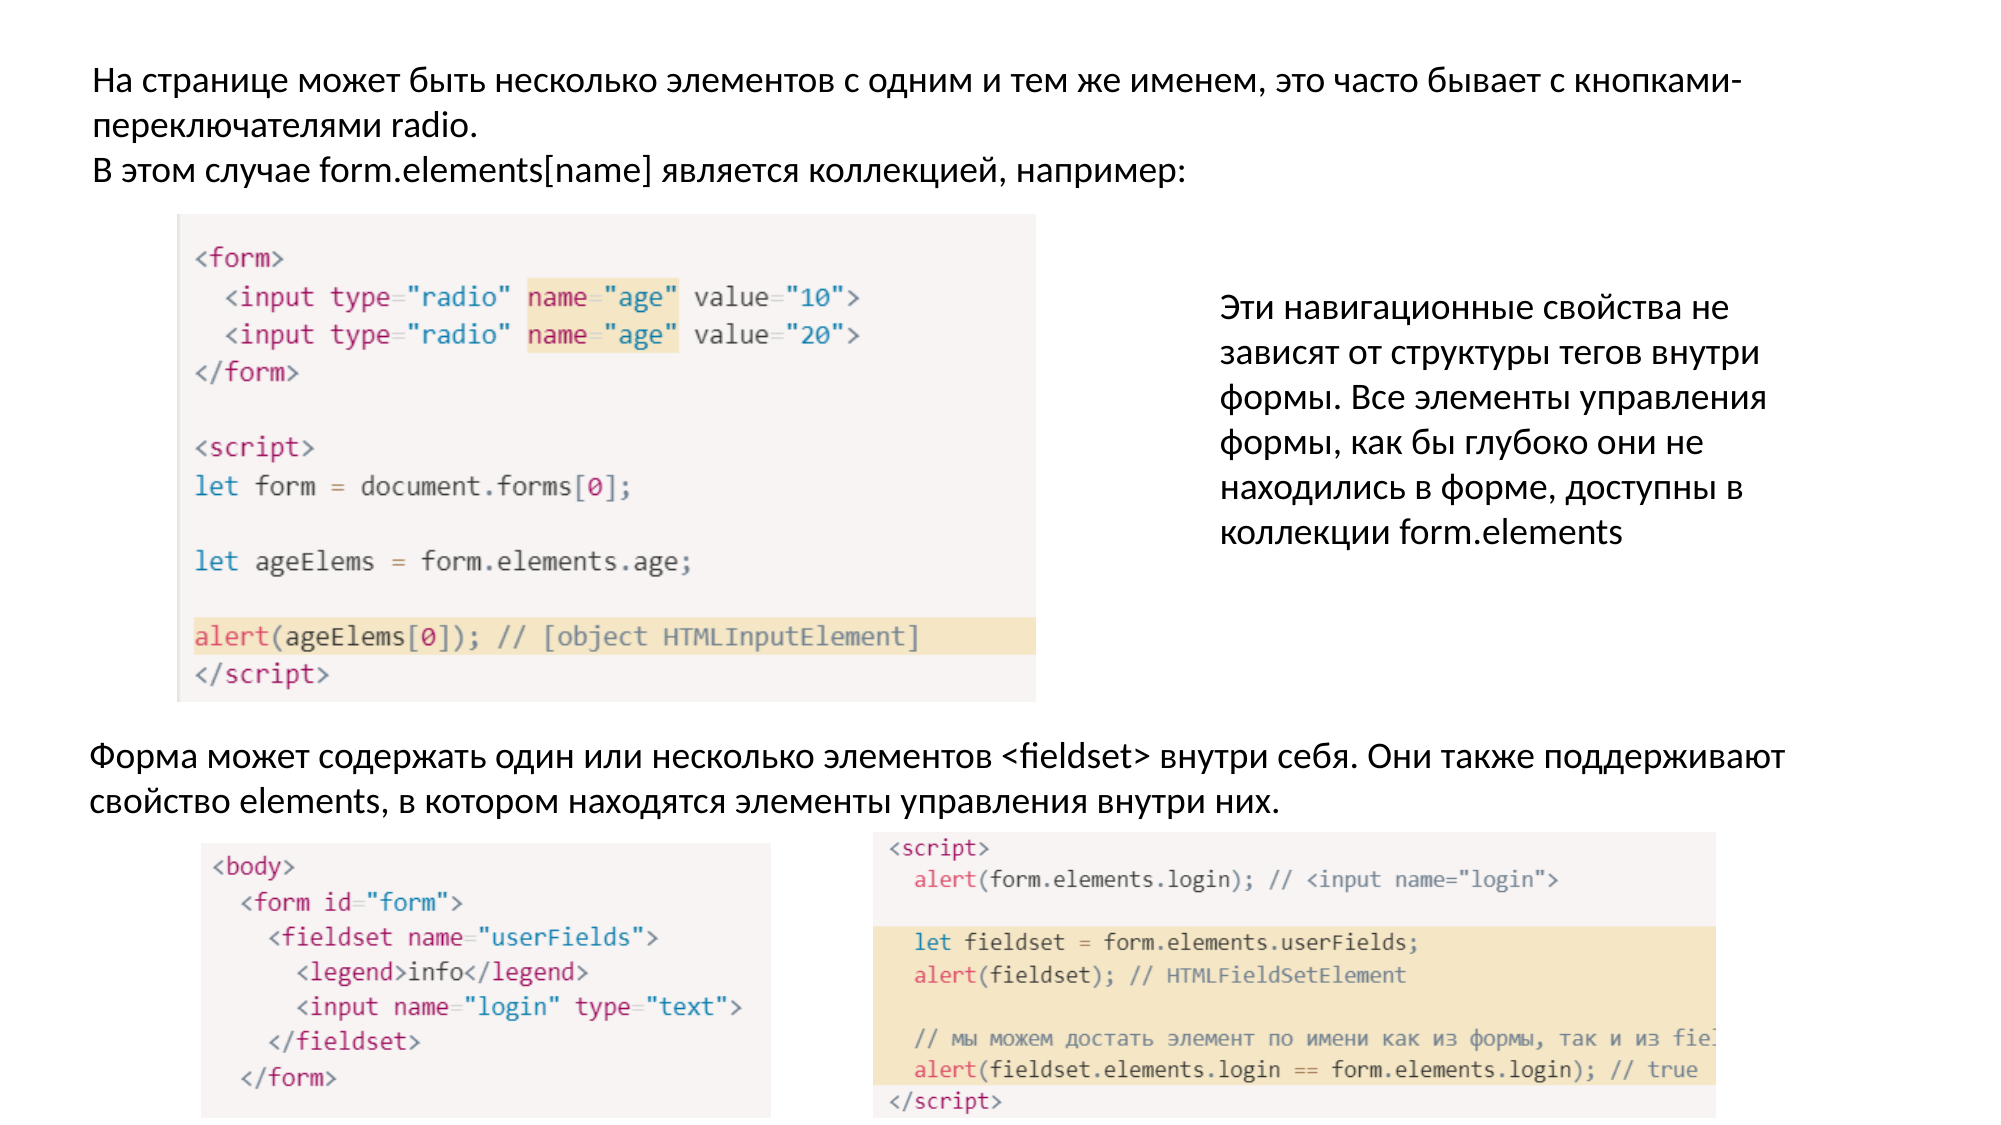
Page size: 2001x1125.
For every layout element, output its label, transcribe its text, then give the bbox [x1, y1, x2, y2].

picture [873, 832, 1716, 1118]
picture [177, 214, 1036, 702]
picture [201, 843, 771, 1118]
text_box На странице может быть несколько элементов с одним и тем же именем, это часто бывает с кнопками-переключателями radio. В этом случае form.elements[name] является коллекцией, например: [77, 47, 1941, 198]
text_box Форма может содержать один или несколько элементов <fieldset> внутри себя. Они также поддерживают свойство elements, в котором находятся элементы управления внутри них. [74, 724, 1926, 829]
text_box Эти навигационные свойства не зависят от структуры тегов внутри формы. Все элементы управления формы, как бы глубоко они не находились в форме, доступны в коллекции form.elements [1205, 274, 1823, 560]
